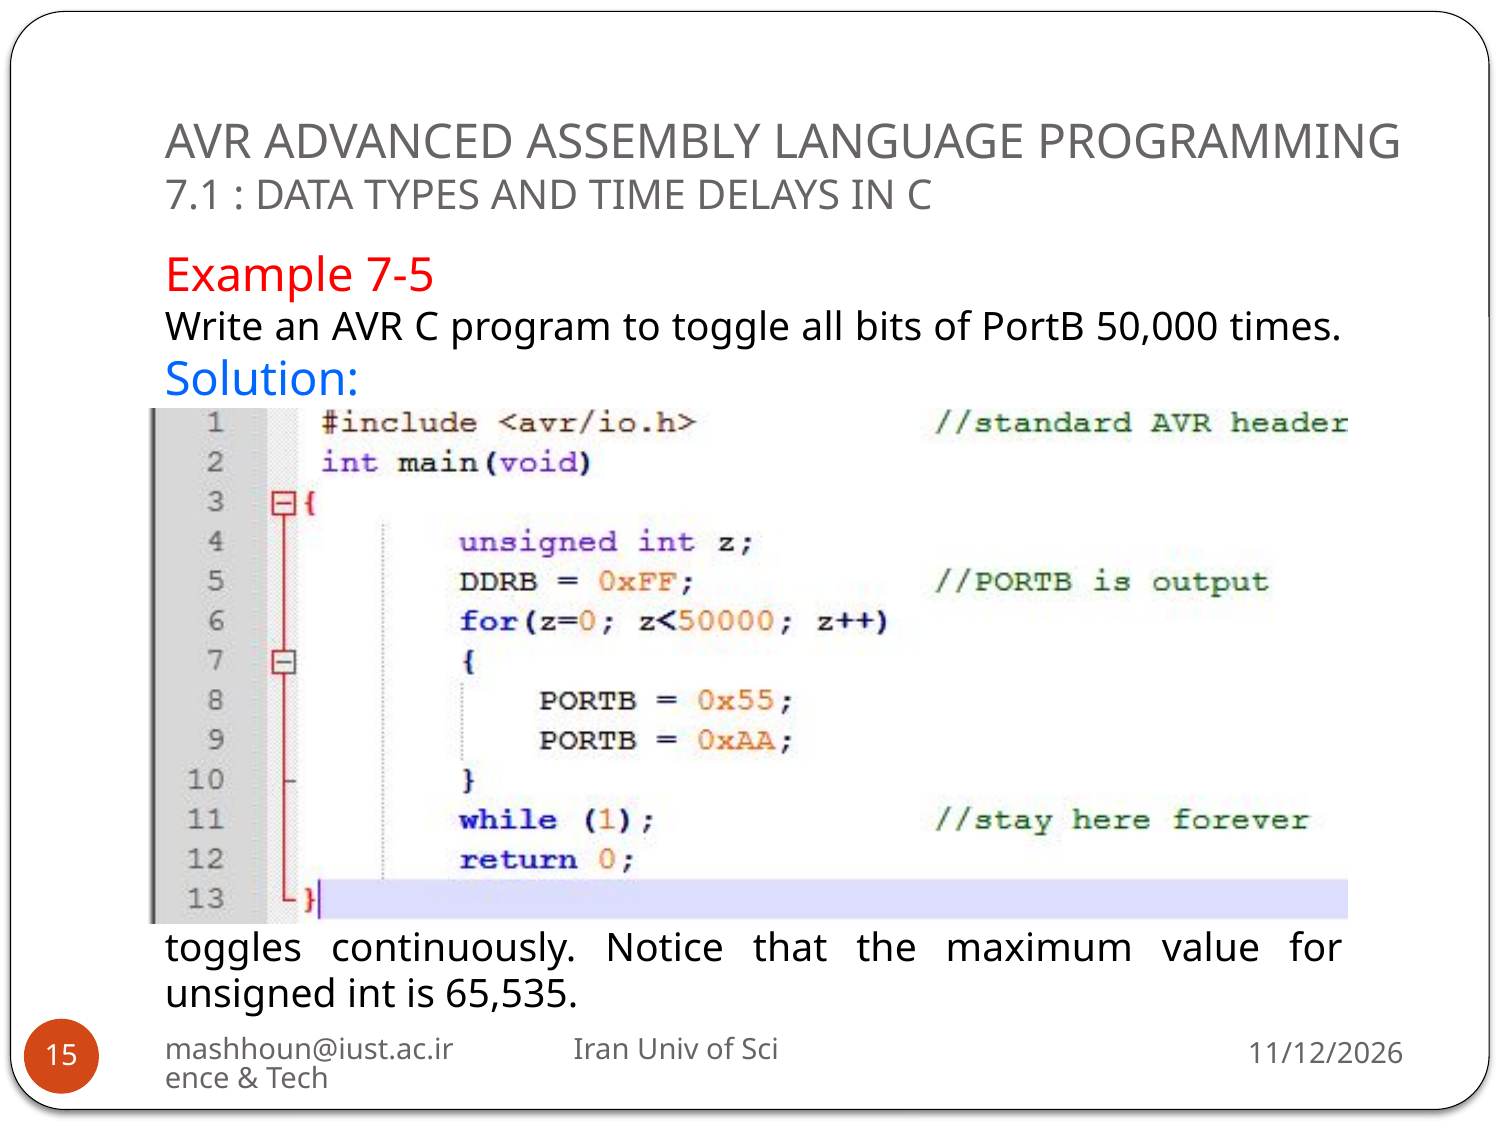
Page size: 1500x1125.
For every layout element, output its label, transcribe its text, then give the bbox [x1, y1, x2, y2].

slide_number 15 [23, 1018, 99, 1094]
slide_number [1012, 1015, 1419, 1094]
footer mashhoun@iust.ac.ir Iran Univ of Science & Tech [150, 1012, 800, 1088]
picture [147, 408, 1348, 924]
title AVR ADVANCED ASSEMBLY LANGUAGE PROGRAMMING 7.1 : DATA TYPES AND TIME DELAYS IN C [150, 45, 1425, 233]
list Example 7-5 Write an AVR C program to toggle all bits of PortB 50,000 times. Solution: Run the above program on your simulator to see how Port B toggles continuously. Notice that the maximum value for unsigned int is 65,535. [150, 237, 1360, 1032]
